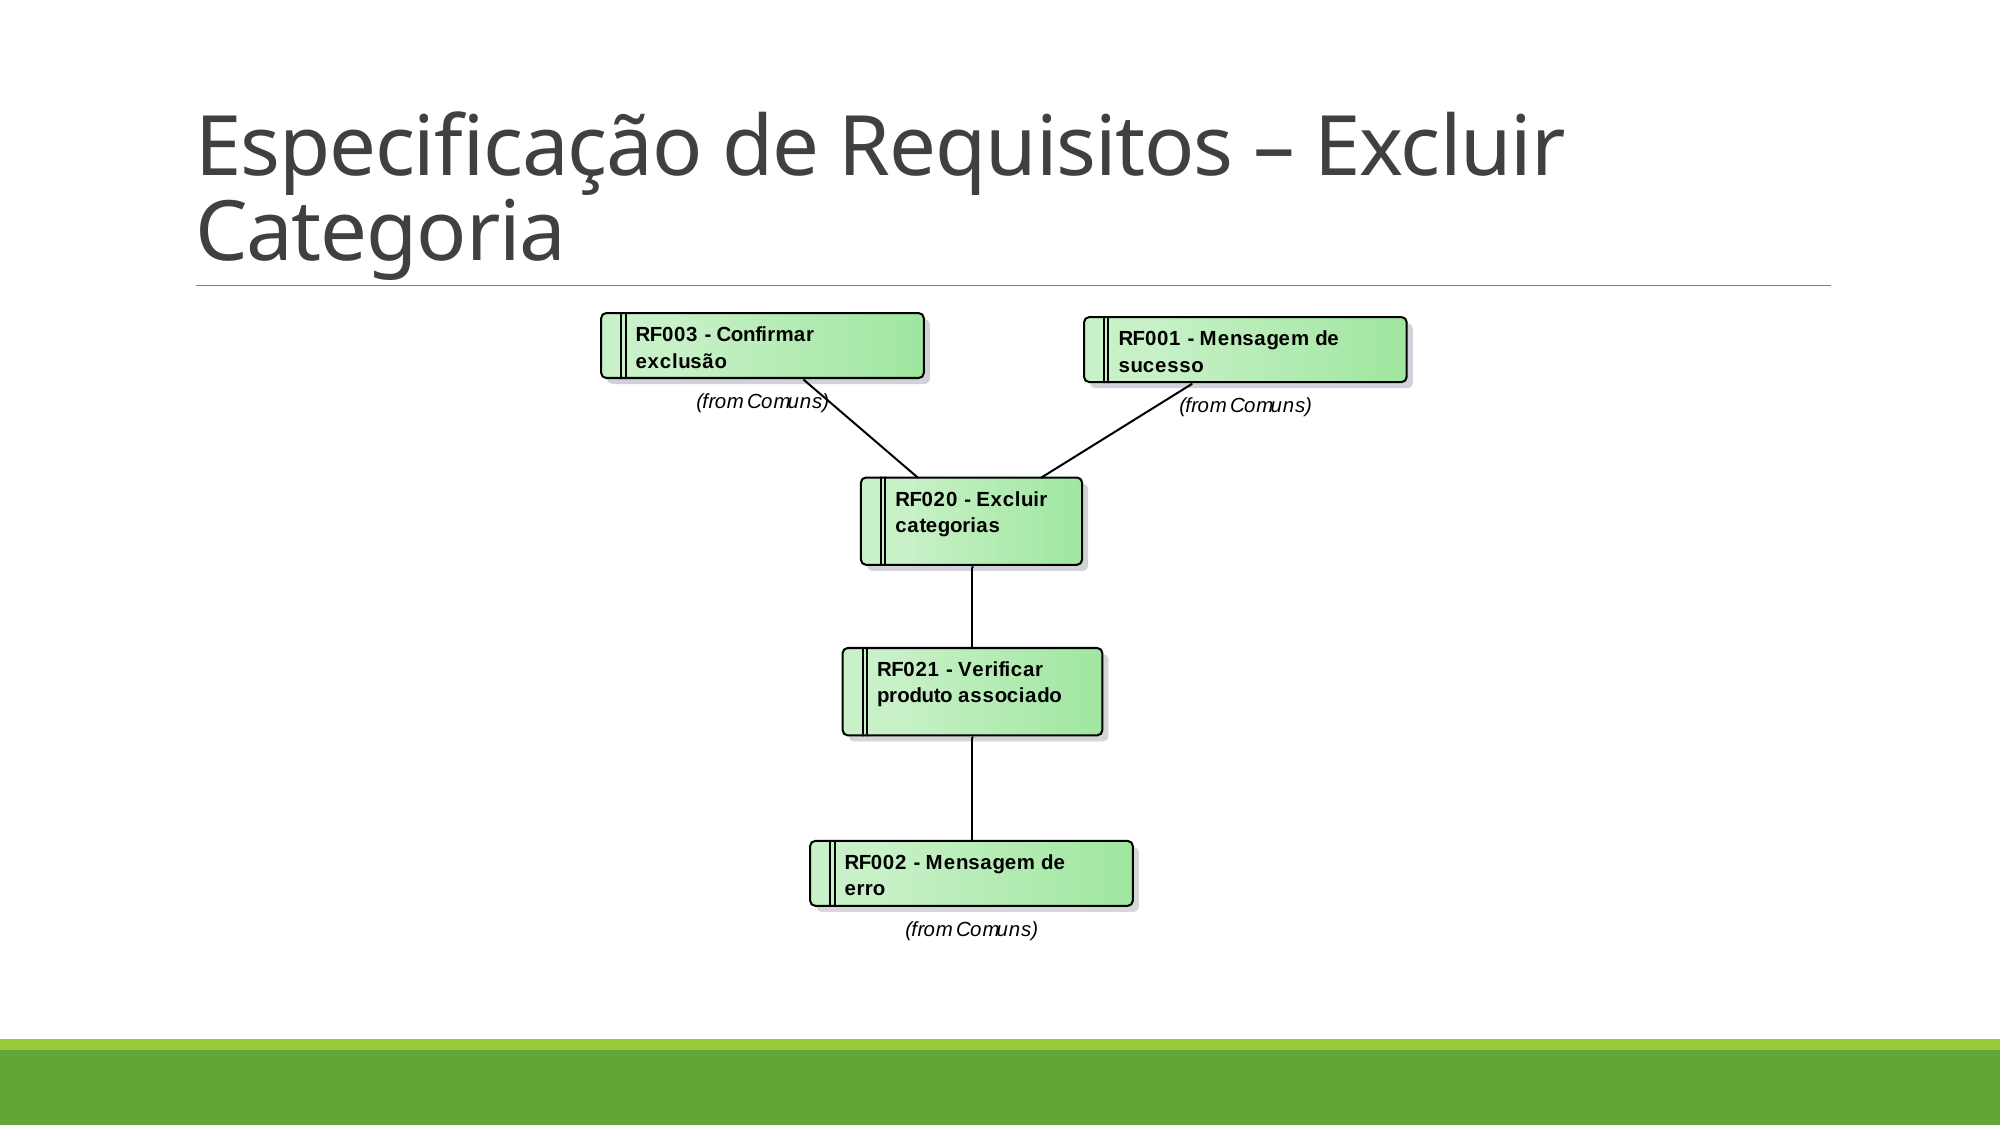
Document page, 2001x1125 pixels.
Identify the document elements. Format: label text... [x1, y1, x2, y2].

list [590, 302, 1420, 964]
title Especificação de Requisitos – Excluir Categoria [180, 47, 1830, 285]
